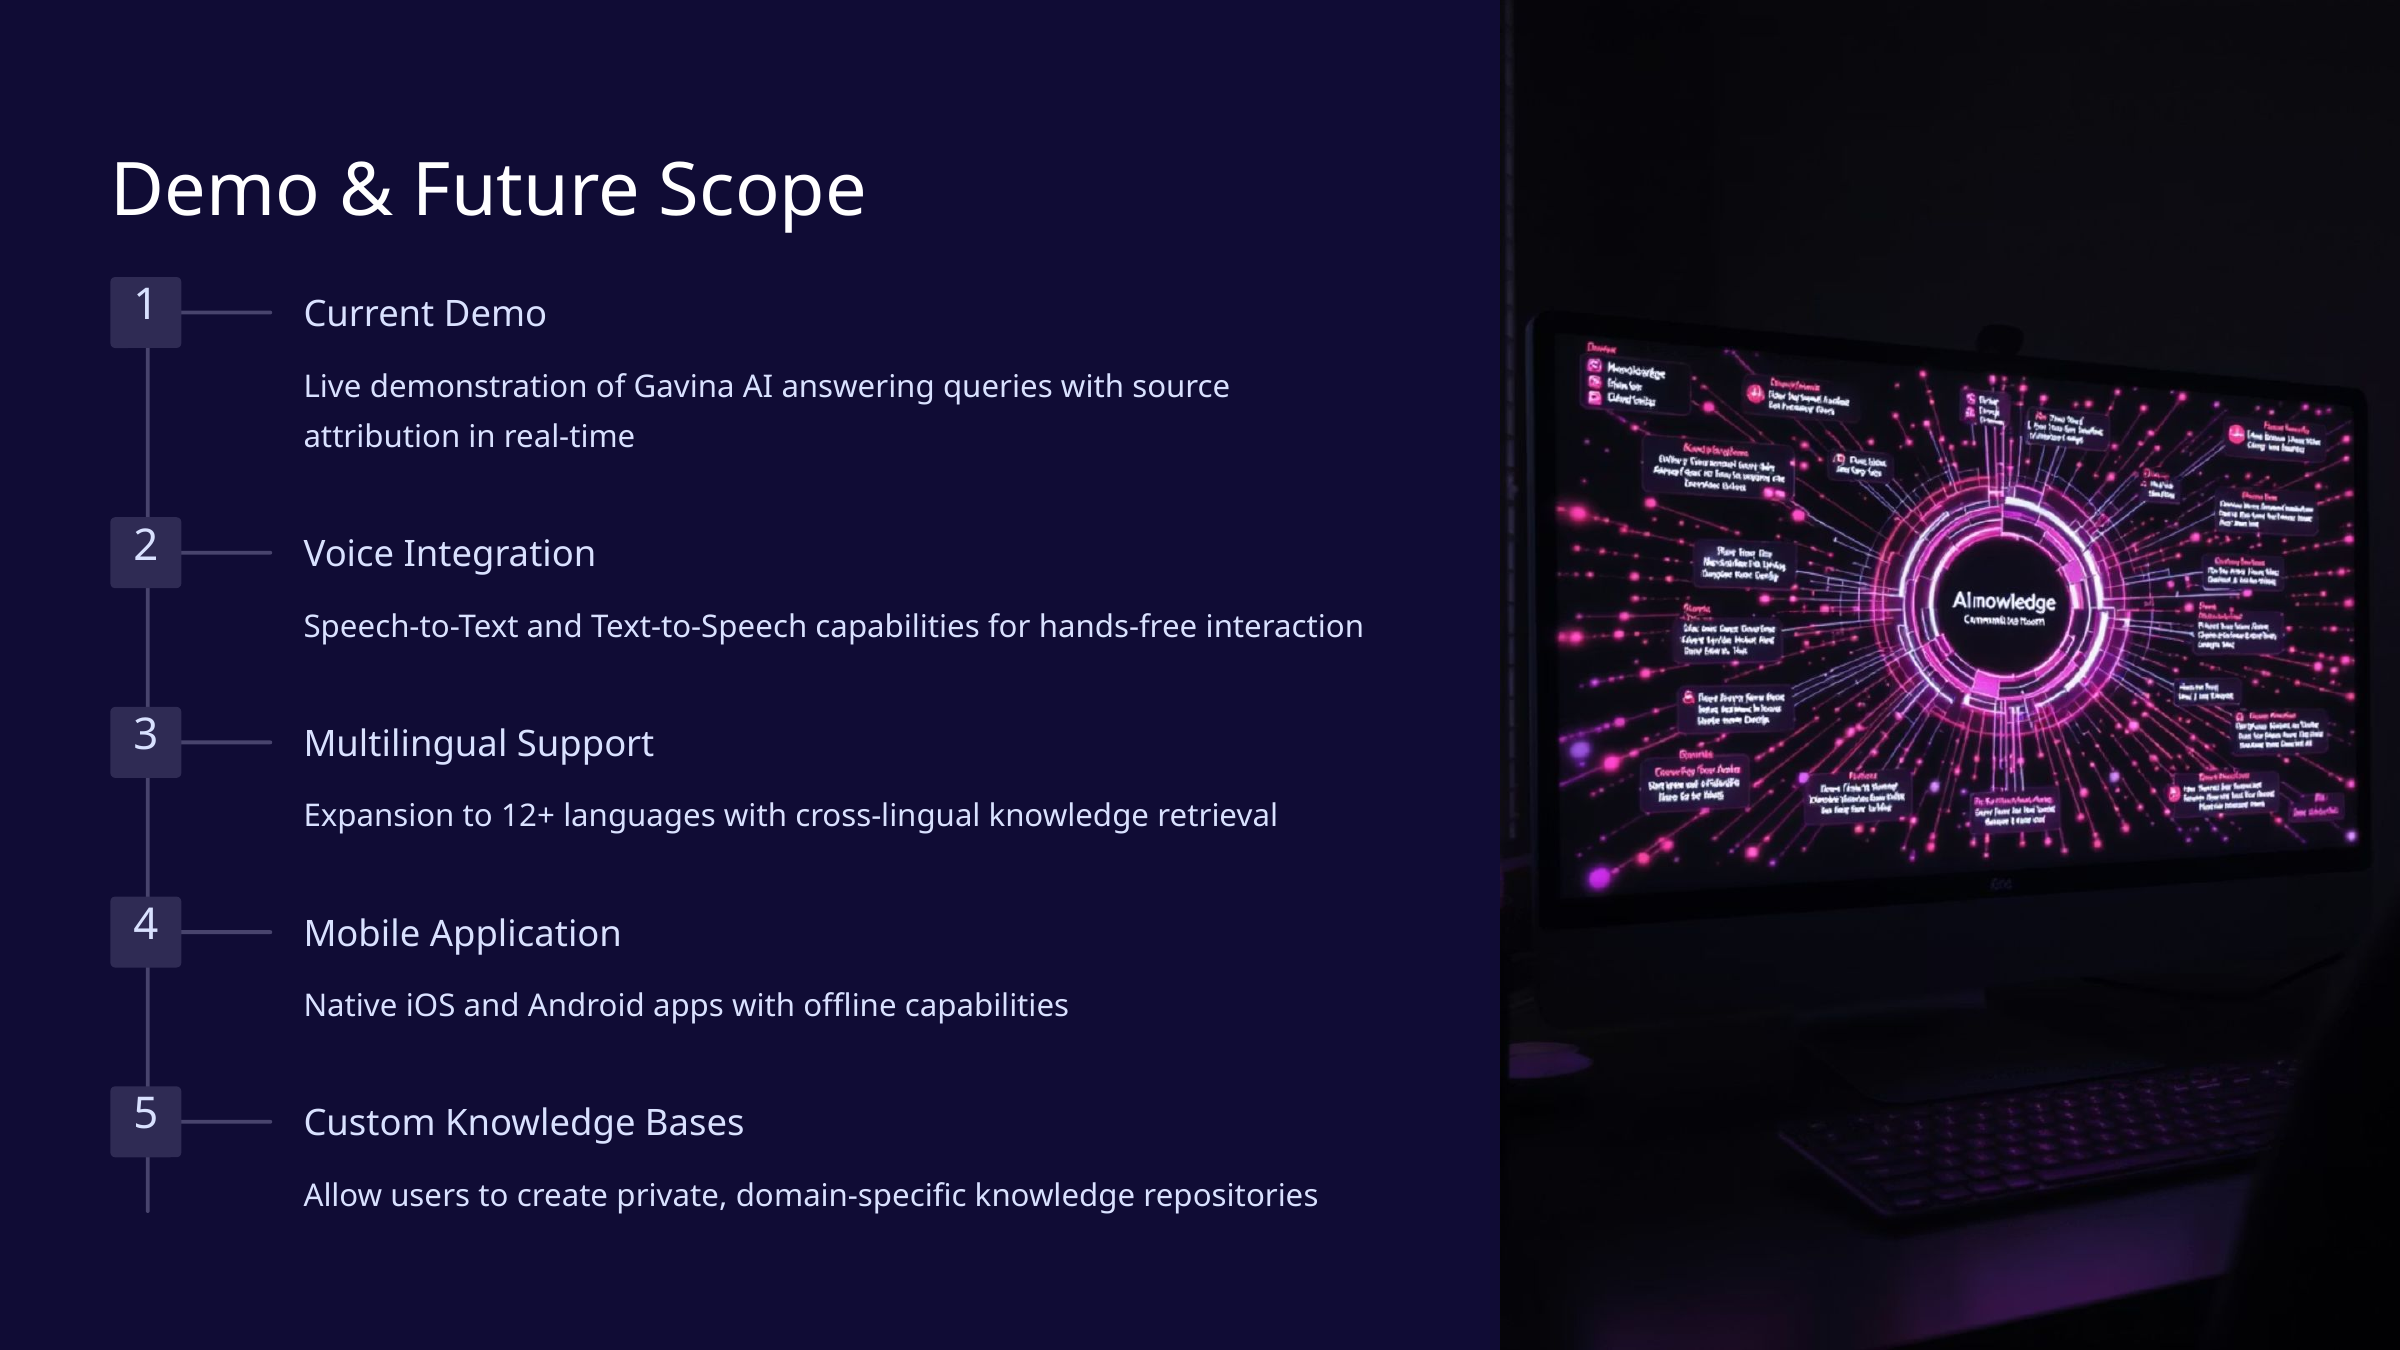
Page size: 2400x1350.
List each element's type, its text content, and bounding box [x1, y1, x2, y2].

text_box Allow users to create private, domain-specific knowledge repositories [303, 1162, 1390, 1213]
text_box 4 [123, 904, 169, 960]
text_box [110, 277, 182, 349]
text_box Multilingual Support [303, 717, 675, 765]
text_box 5 [123, 1093, 169, 1150]
text_box Mobile Application [303, 907, 675, 954]
text_box Native iOS and Android apps with offline capabilities [303, 972, 1390, 1024]
text_box [145, 1158, 150, 1213]
text_box [182, 310, 273, 315]
text_box [145, 778, 150, 896]
text_box Voice Integration [303, 528, 675, 575]
text_box 3 [123, 714, 169, 771]
text_box [182, 550, 273, 555]
text_box [110, 1086, 182, 1158]
text_box Speech-to-Text and Text-to-Speech capabilities for hands-free interaction [303, 593, 1390, 644]
text_box Current Demo [303, 287, 675, 335]
text_box [110, 706, 182, 778]
text_box Custom Knowledge Bases [303, 1097, 728, 1144]
text_box [110, 896, 182, 968]
text_box [110, 517, 182, 589]
text_box 1 [123, 284, 169, 341]
text_box Demo & Future Scope [110, 137, 853, 230]
text_box [145, 589, 150, 706]
text_box [182, 740, 273, 745]
picture [1499, 0, 2400, 1350]
text_box 2 [123, 524, 169, 581]
text_box [182, 1119, 273, 1124]
text_box [145, 968, 150, 1086]
text_box Expansion to 12+ languages with cross-lingual knowledge retrieval [303, 783, 1390, 834]
text_box [182, 930, 273, 935]
text_box [145, 348, 150, 517]
text_box Live demonstration of Gavina AI answering queries with source attribution in real-time [303, 353, 1390, 455]
